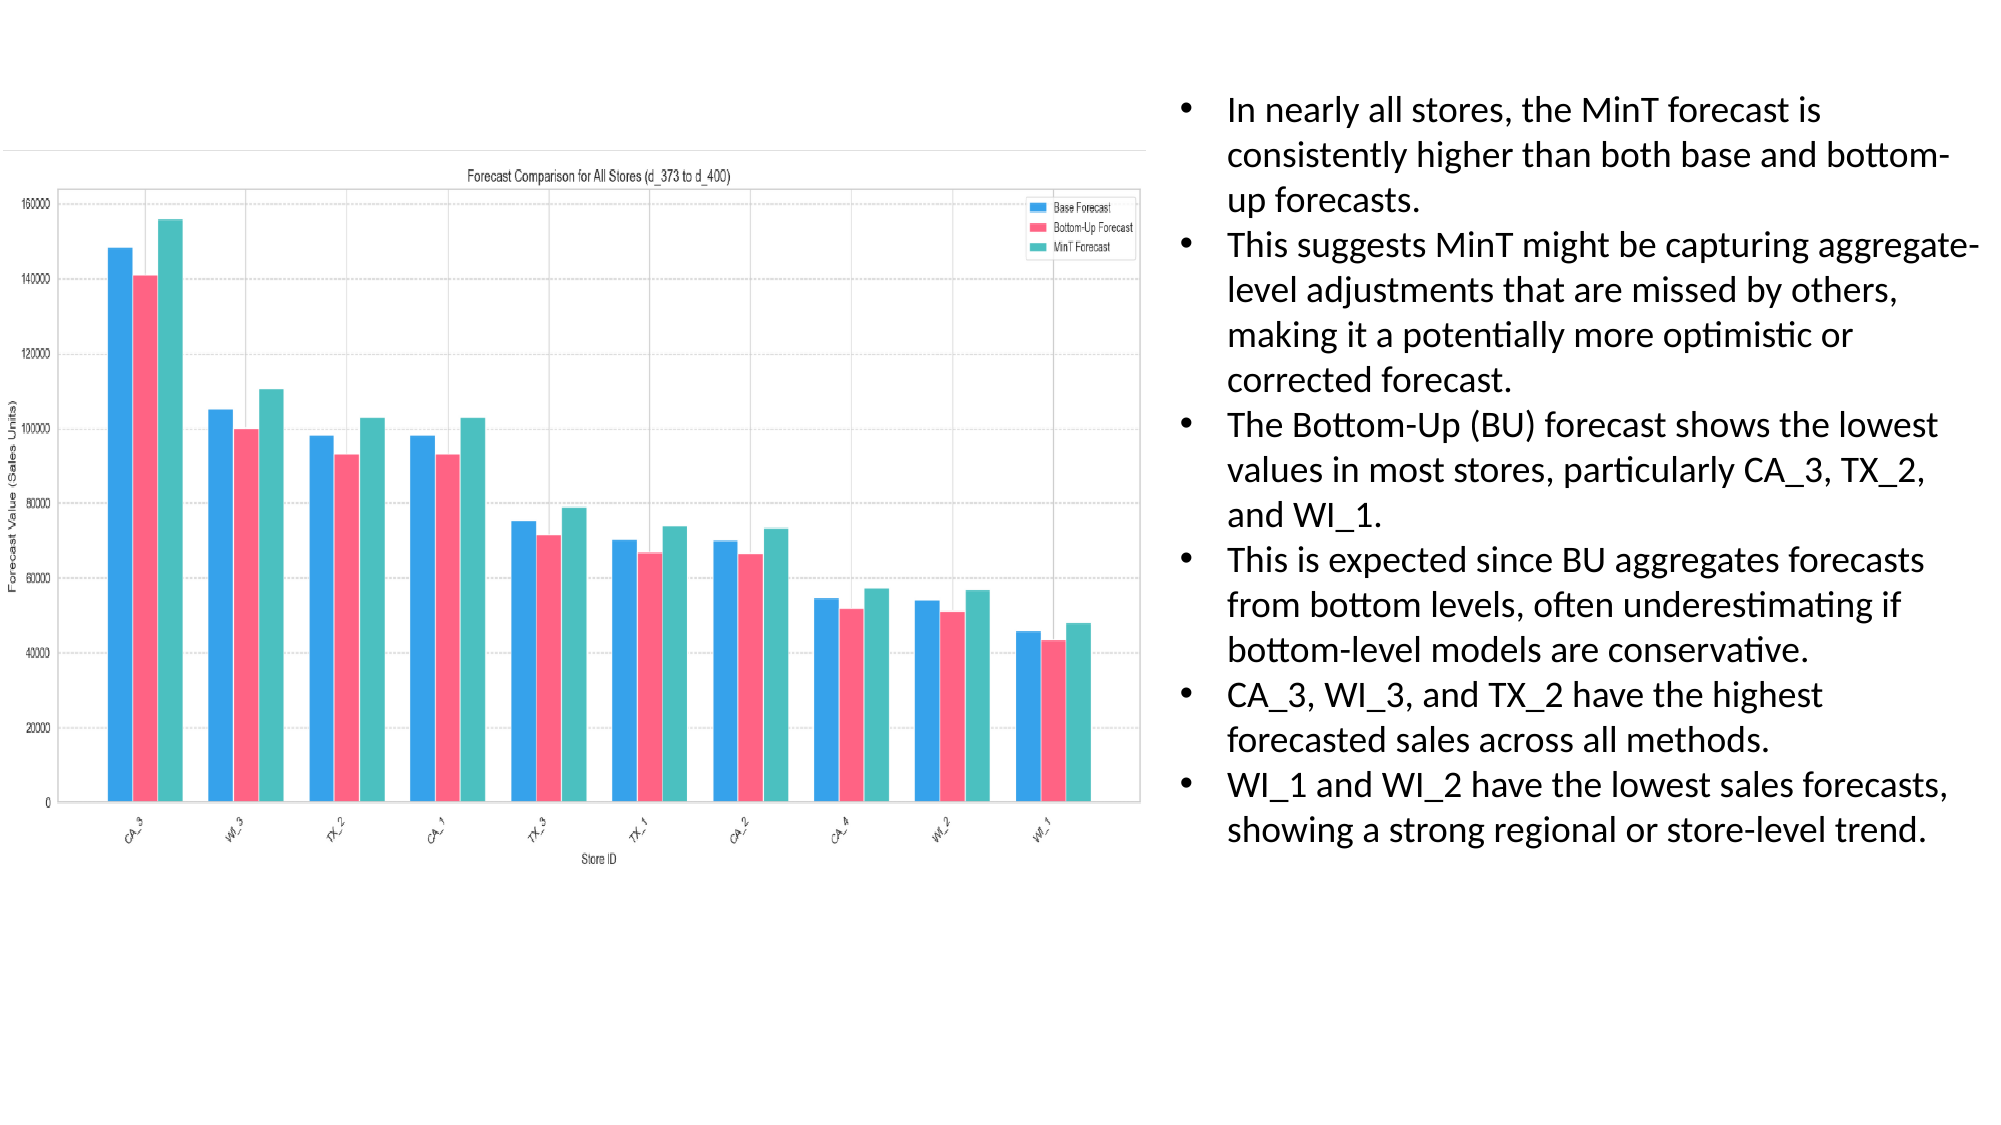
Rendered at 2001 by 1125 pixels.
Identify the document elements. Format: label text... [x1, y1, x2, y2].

text_box In nearly all stores, the MinT forecast is consistently higher than both base and bottom-up forecasts. This suggests MinT might be capturing aggregate-level adjustments that are missed by others, making it a potentially more optimistic or corrected forecast. The Bottom-Up (BU) forecast shows the lowest values in most stores, particularly CA_3, TX_2, and WI_1. This is expected since BU aggregates forecasts from bottom levels, often underestimating if bottom-level models are conservative. CA_3, WI_3, and TX_2 have the highest forecasted sales across all methods. WI_1 and WI_2 have the lowest sales forecasts, showing a strong regional or store-level trend. [1165, 77, 1998, 858]
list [2, 150, 1148, 870]
